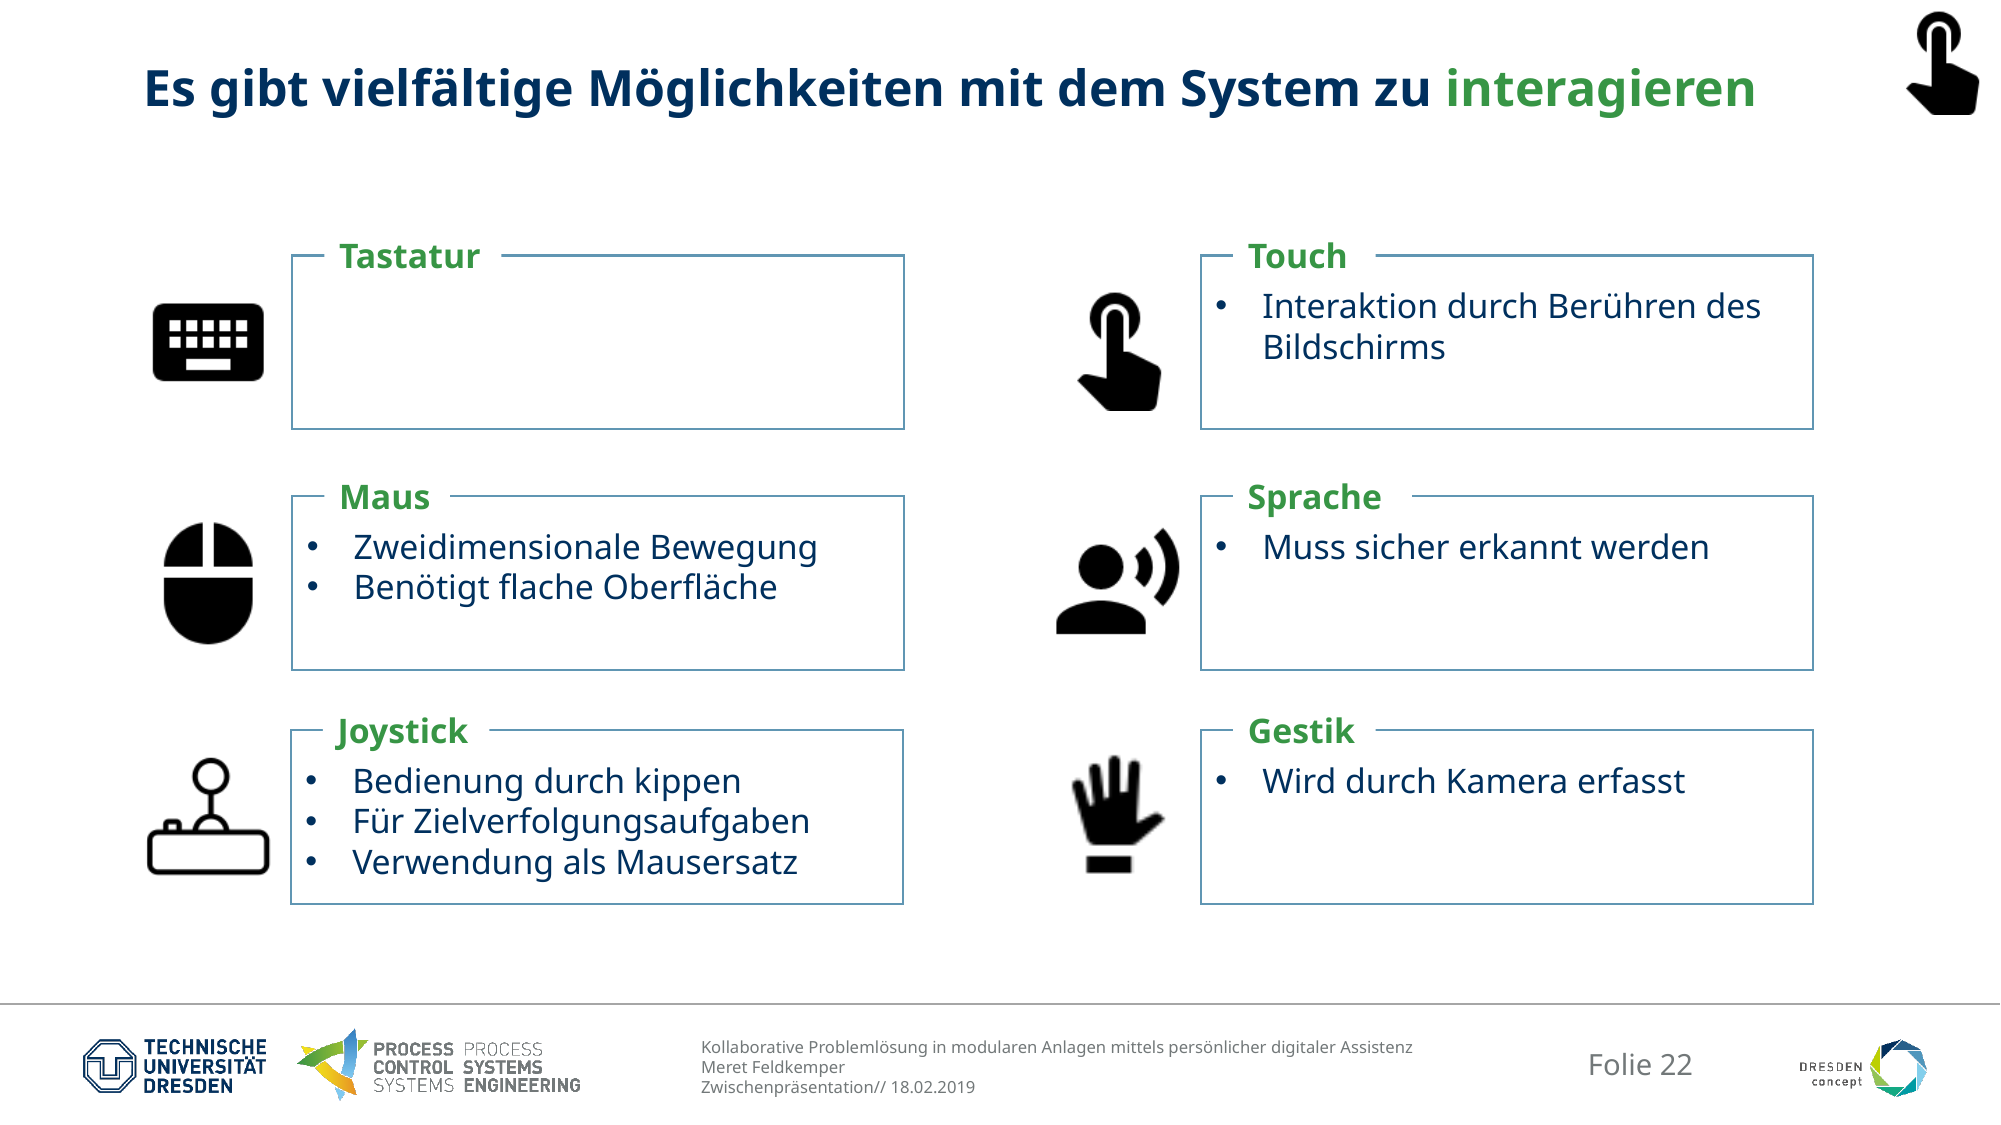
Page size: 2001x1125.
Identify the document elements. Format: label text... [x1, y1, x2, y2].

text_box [1200, 702, 1813, 905]
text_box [292, 468, 905, 670]
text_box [291, 227, 904, 430]
picture [1883, 0, 2000, 115]
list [142, 517, 275, 650]
picture [1051, 751, 1185, 885]
picture [142, 276, 275, 409]
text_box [1200, 227, 1813, 430]
picture [83, 1039, 266, 1093]
picture [297, 1028, 580, 1101]
picture [1051, 276, 1185, 411]
picture [142, 750, 276, 884]
title Es gibt vielfältige Möglichkeiten mit dem System zu interagieren [143, 56, 1880, 169]
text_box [290, 702, 903, 905]
picture [1800, 1039, 1927, 1097]
picture [1051, 517, 1185, 651]
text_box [1200, 468, 1813, 670]
